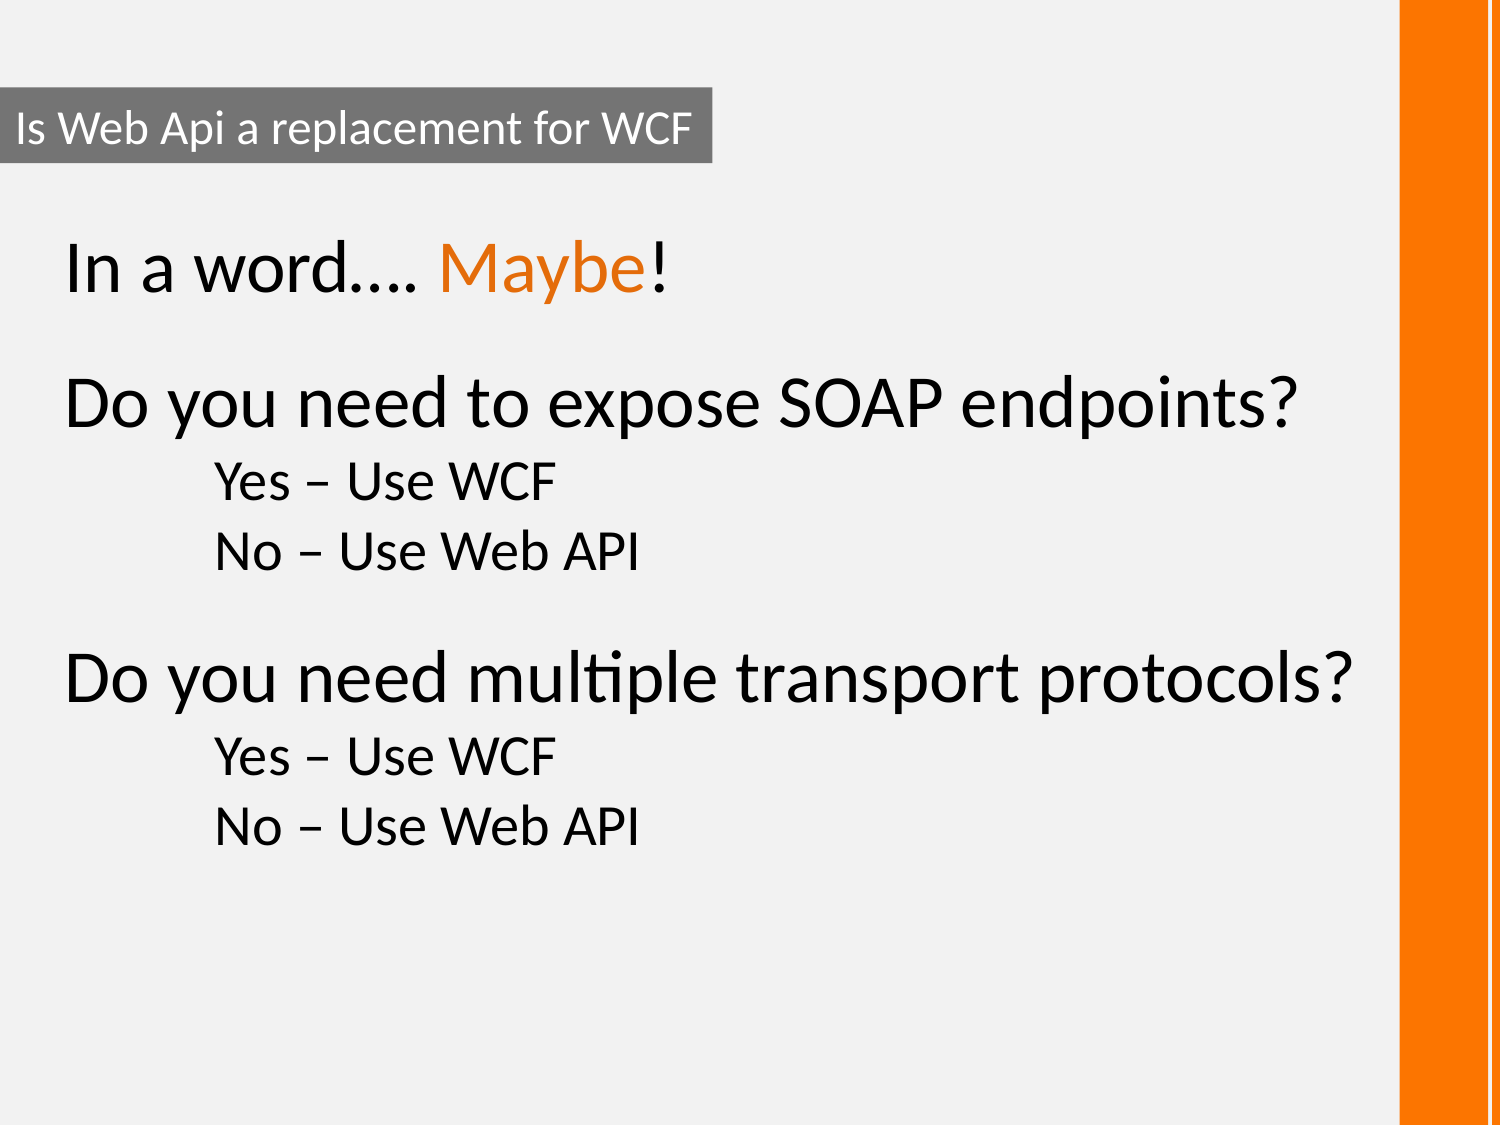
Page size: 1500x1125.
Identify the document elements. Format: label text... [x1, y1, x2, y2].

text_box In a word…. Maybe! Do you need to expose SOAP endpoints? Yes – Use WCF No – Use Web API Do you need multiple transport protocols? Yes – Use WCF No – Use Web API [49, 209, 1388, 910]
text_box Is Web Api a replacement for WCF [0, 87, 713, 164]
text_box [1414, 0, 1500, 1050]
